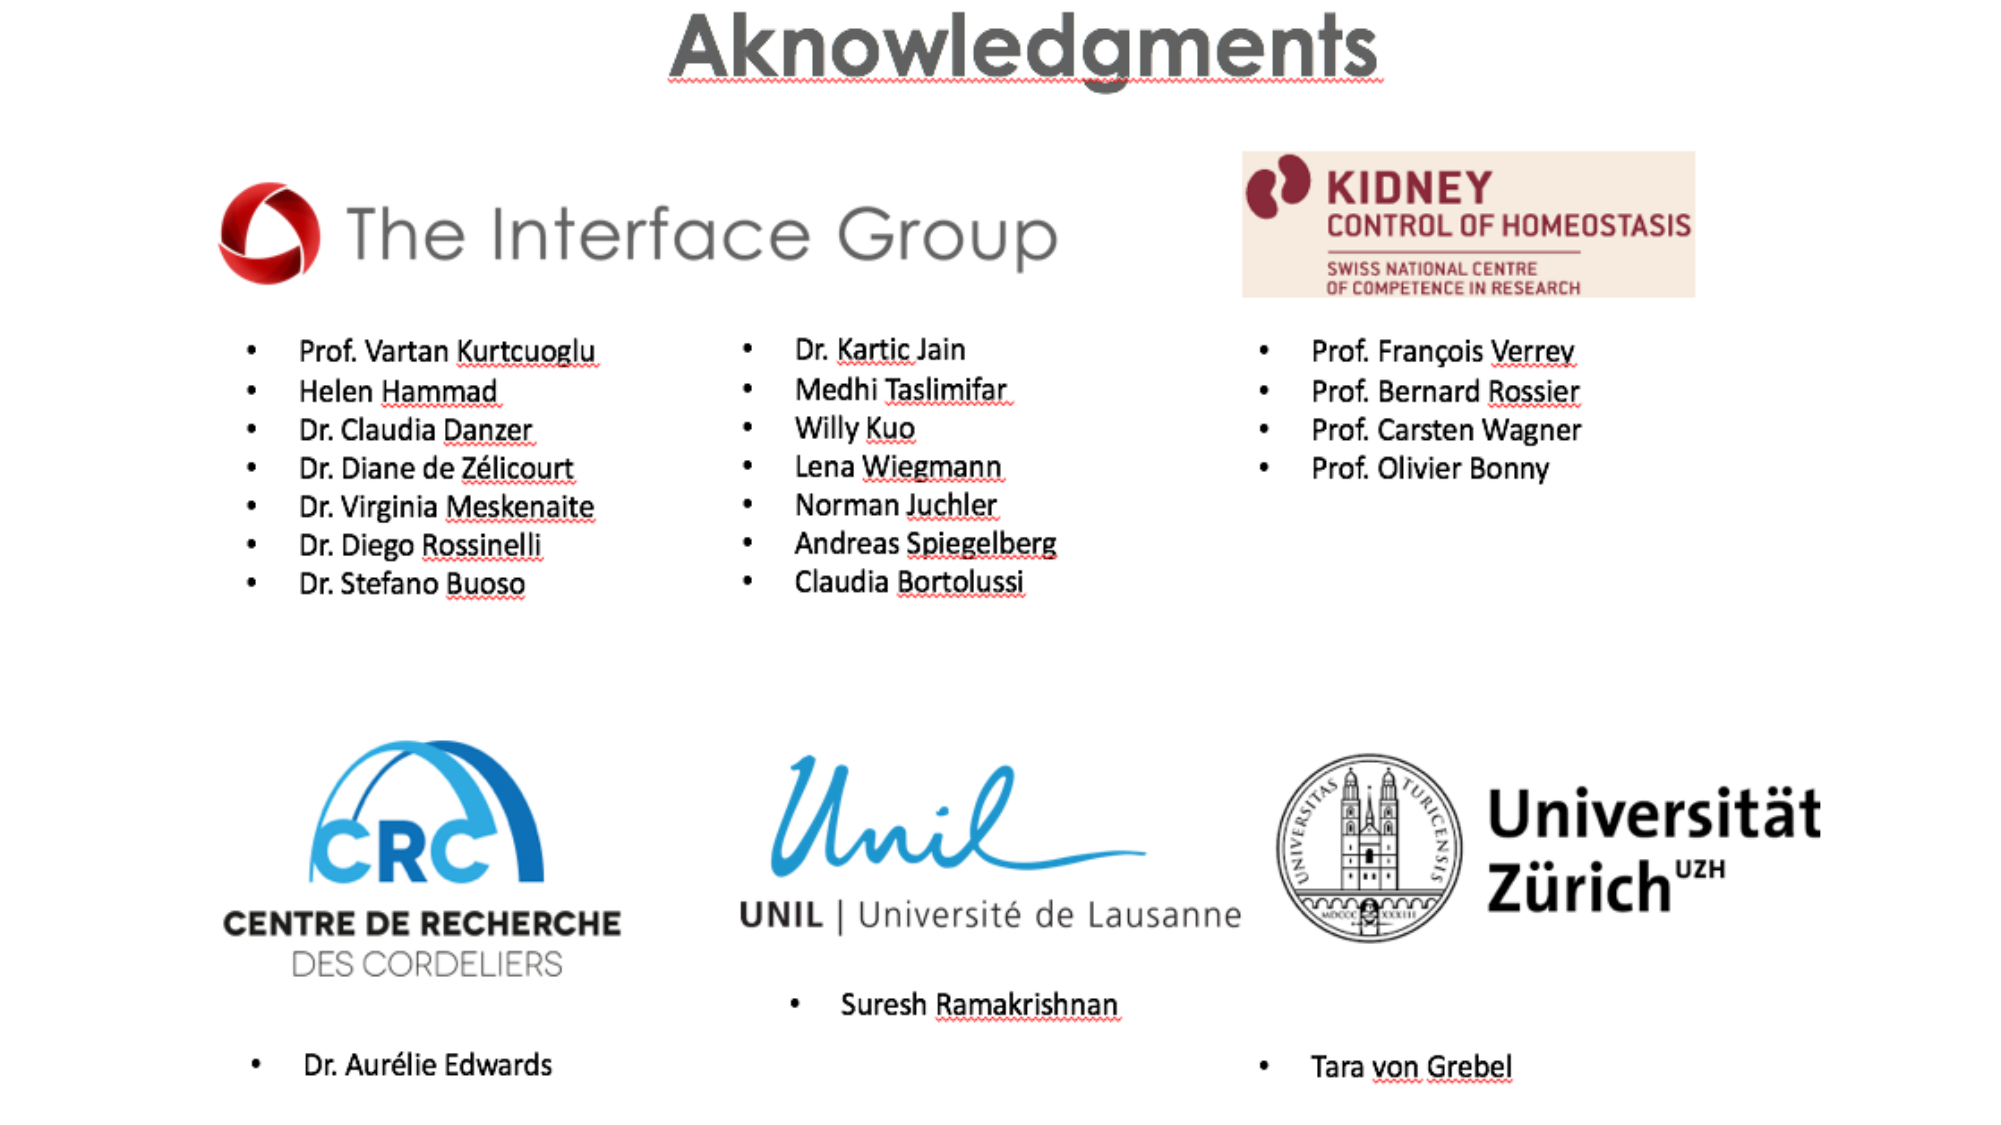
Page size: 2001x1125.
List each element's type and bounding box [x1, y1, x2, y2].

picture [193, 0, 1821, 1112]
